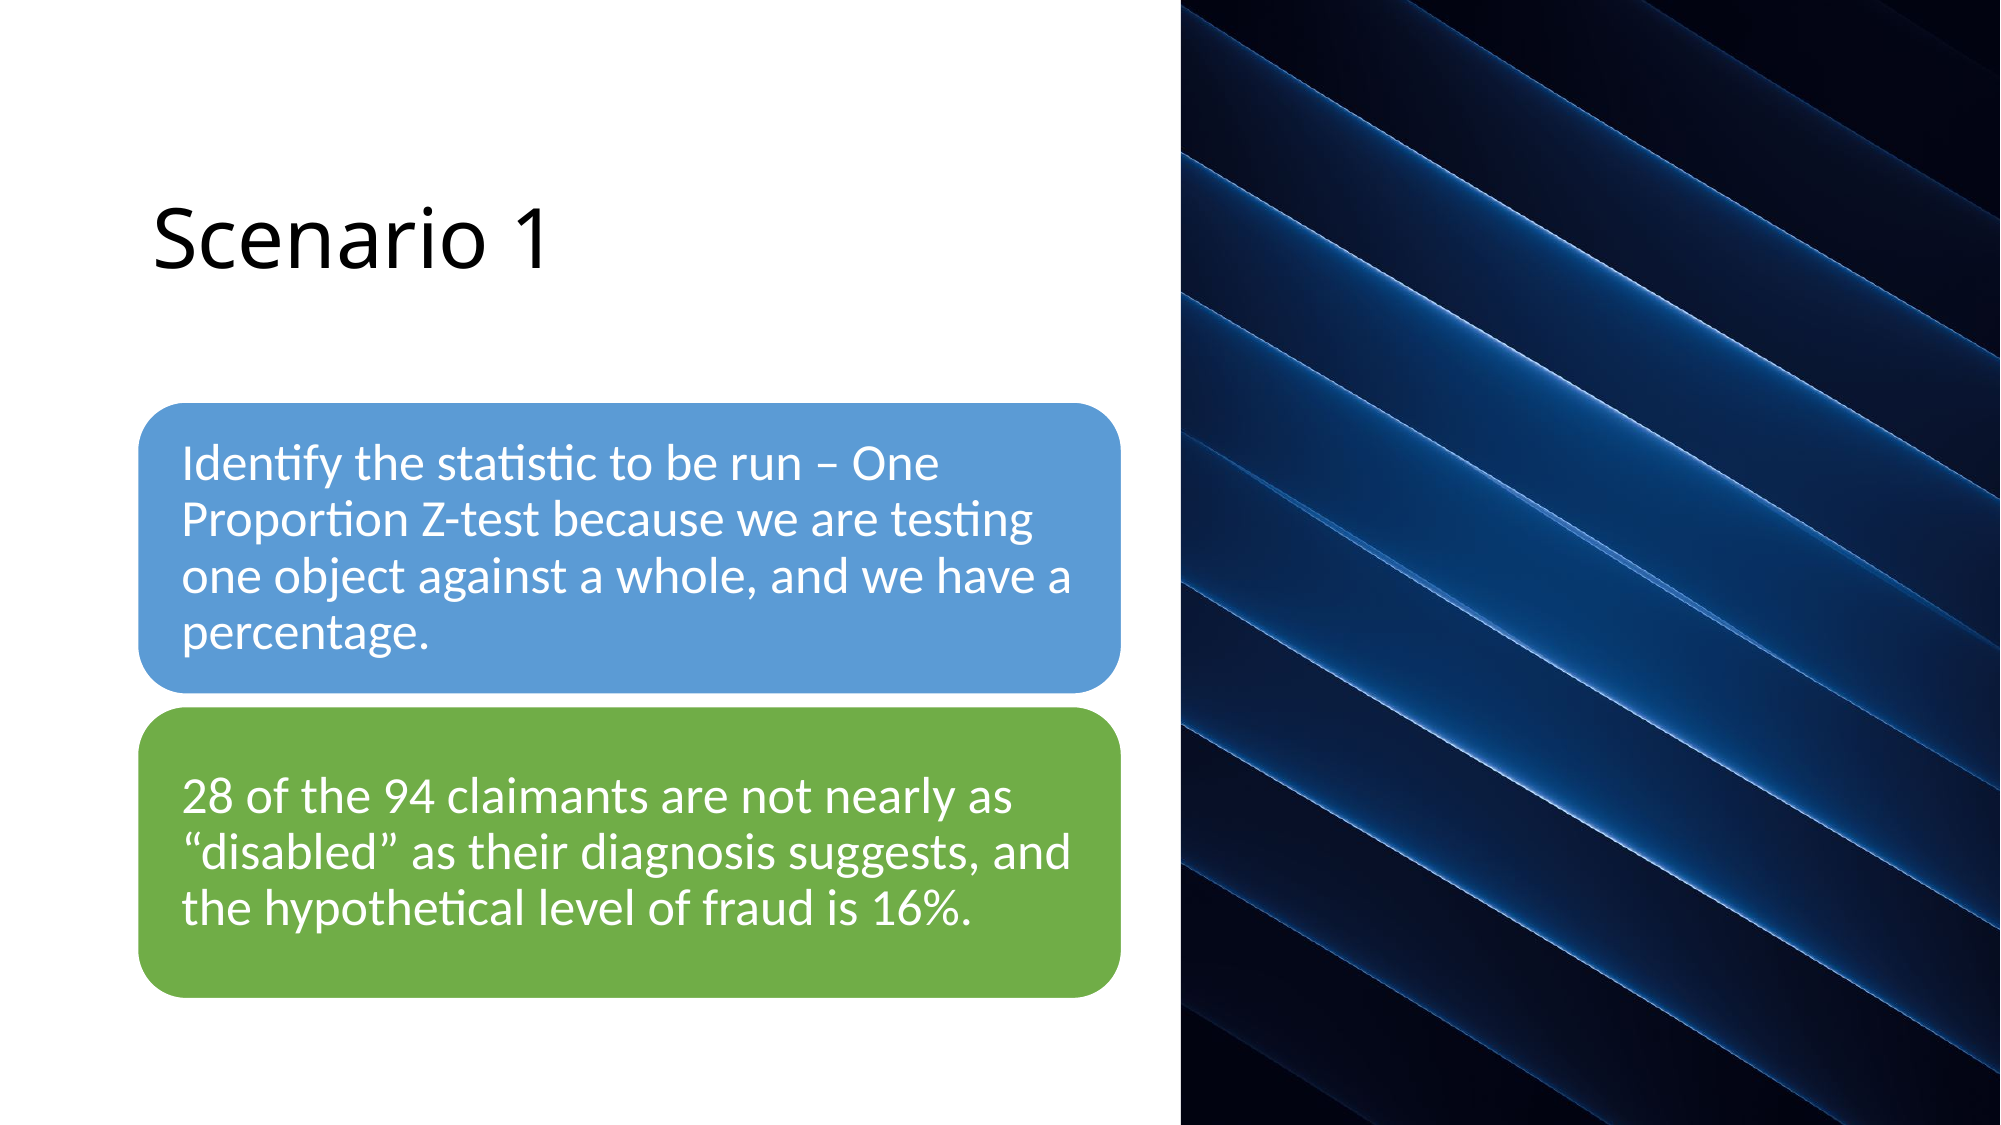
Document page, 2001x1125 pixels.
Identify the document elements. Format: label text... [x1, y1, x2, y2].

title Scenario 1 [137, 118, 1122, 365]
picture [1180, 0, 2000, 1125]
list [137, 394, 1122, 1007]
text_box [0, 0, 1180, 1125]
